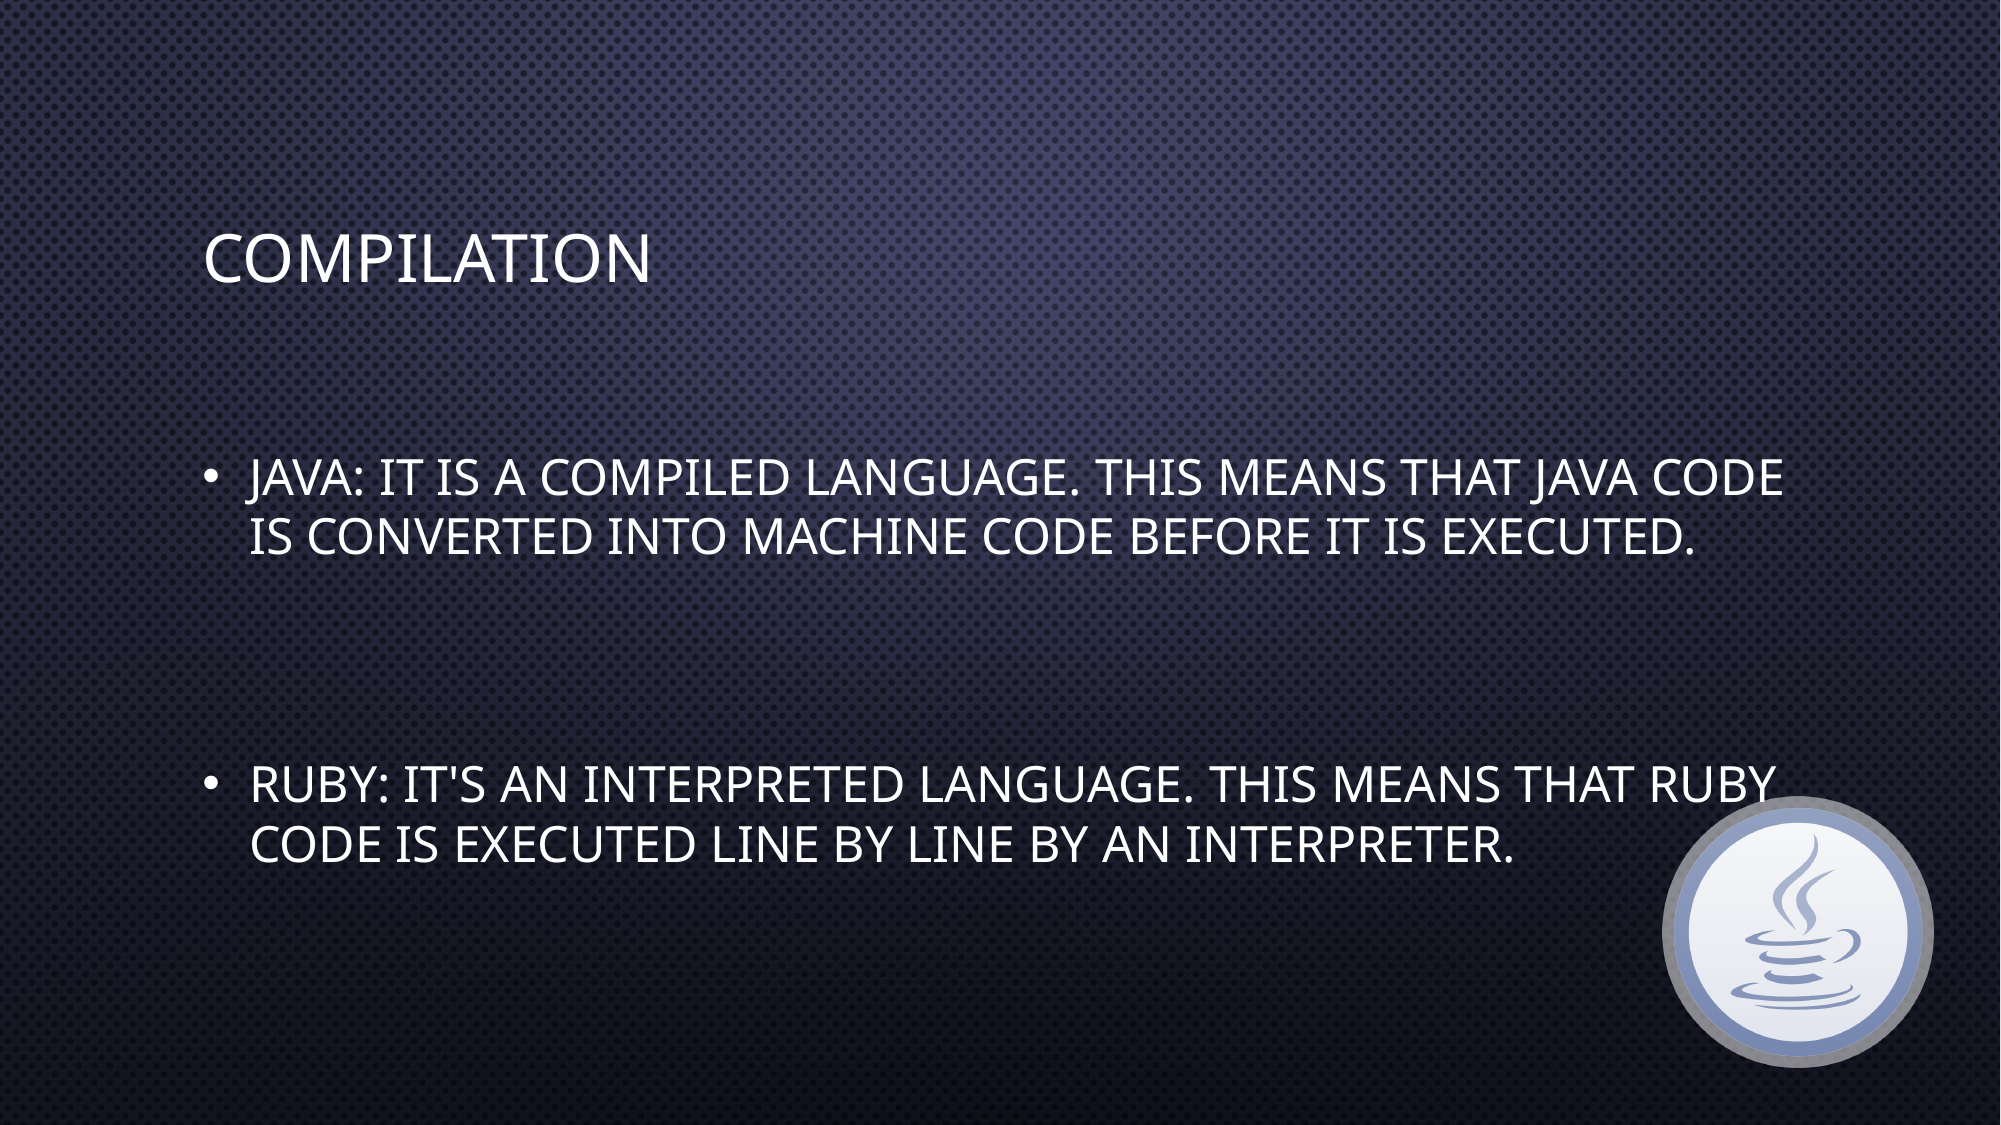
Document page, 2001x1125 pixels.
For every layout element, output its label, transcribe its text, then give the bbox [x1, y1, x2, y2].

list Java: It is a compiled language. This means that Java code is converted into machine code before it is executed. Ruby: It's an interpreted language. This means that Ruby code is executed line by line by an interpreter. [187, 437, 1813, 950]
picture [1661, 795, 1935, 1068]
title Compilation [187, 99, 1813, 413]
